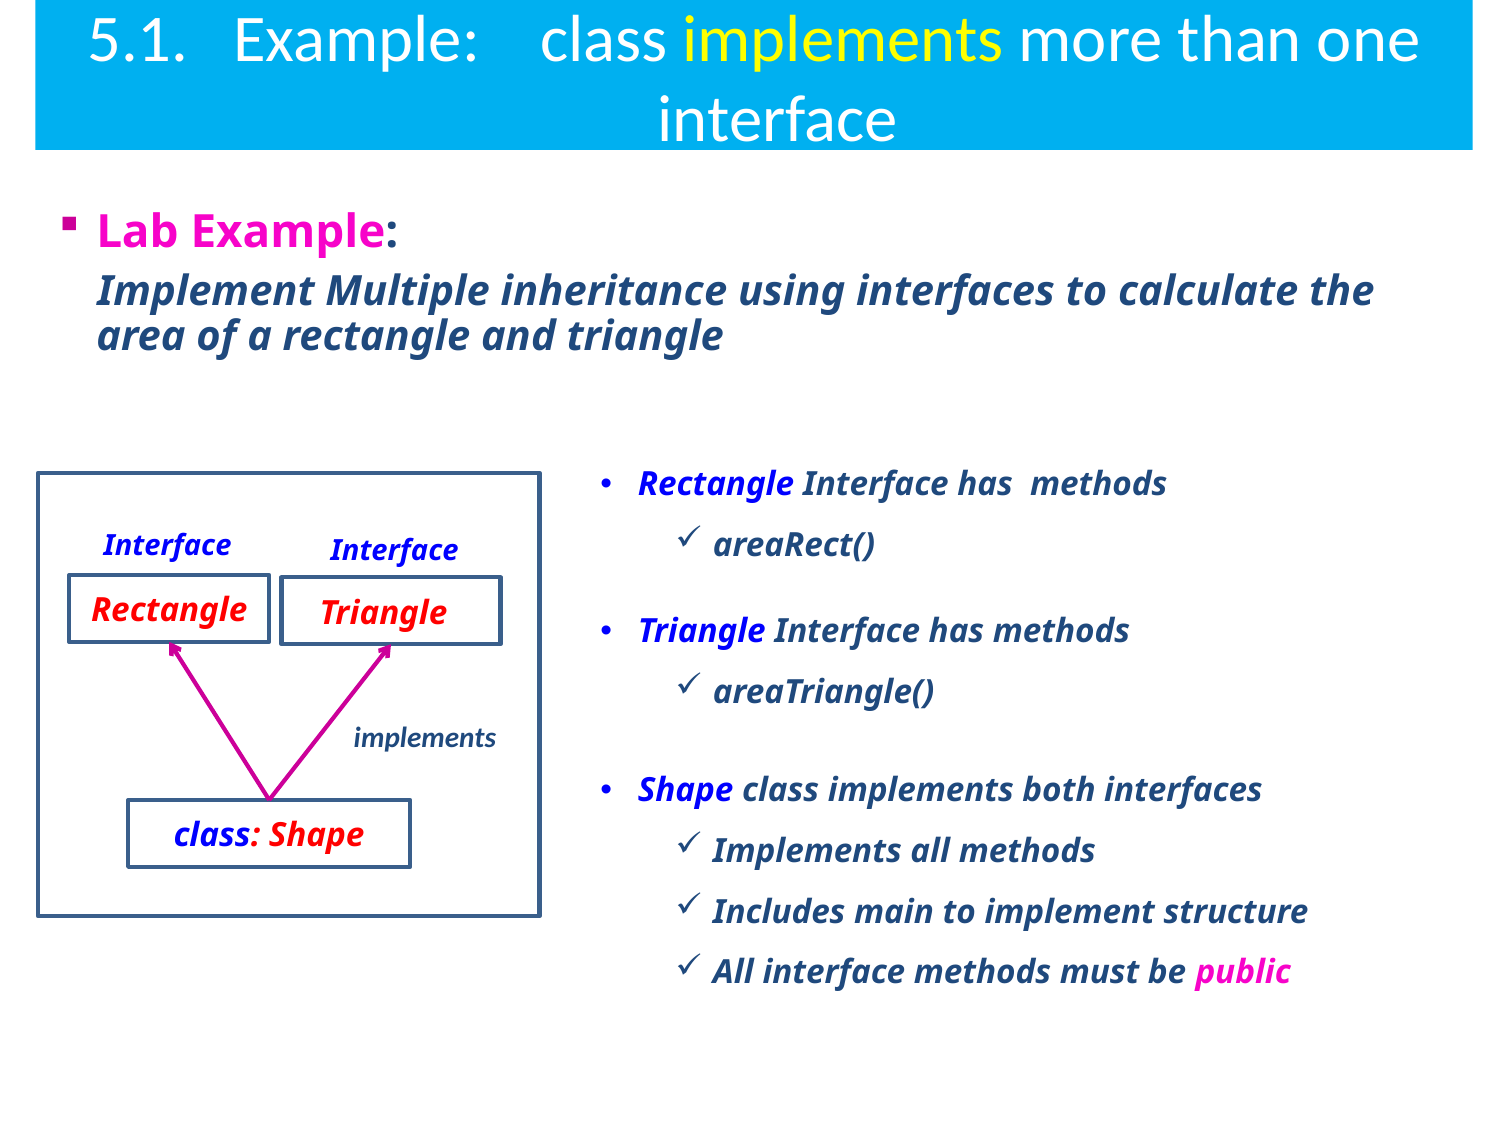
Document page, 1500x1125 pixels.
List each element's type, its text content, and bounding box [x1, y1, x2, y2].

text_box Rectangle Interface has methods areaRect() Triangle Interface has methods areaTriangle() Shape class implements both interfaces Implements all methods Includes main to implement structure All interface methods must be public [585, 459, 1447, 1015]
title 5.1. Example: class implements more than one interface [35, 0, 1473, 150]
list Lab Example: Implement Multiple inheritance using interfaces to calculate the area of a rectangle and triangle [43, 199, 1430, 1013]
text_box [37, 472, 550, 917]
